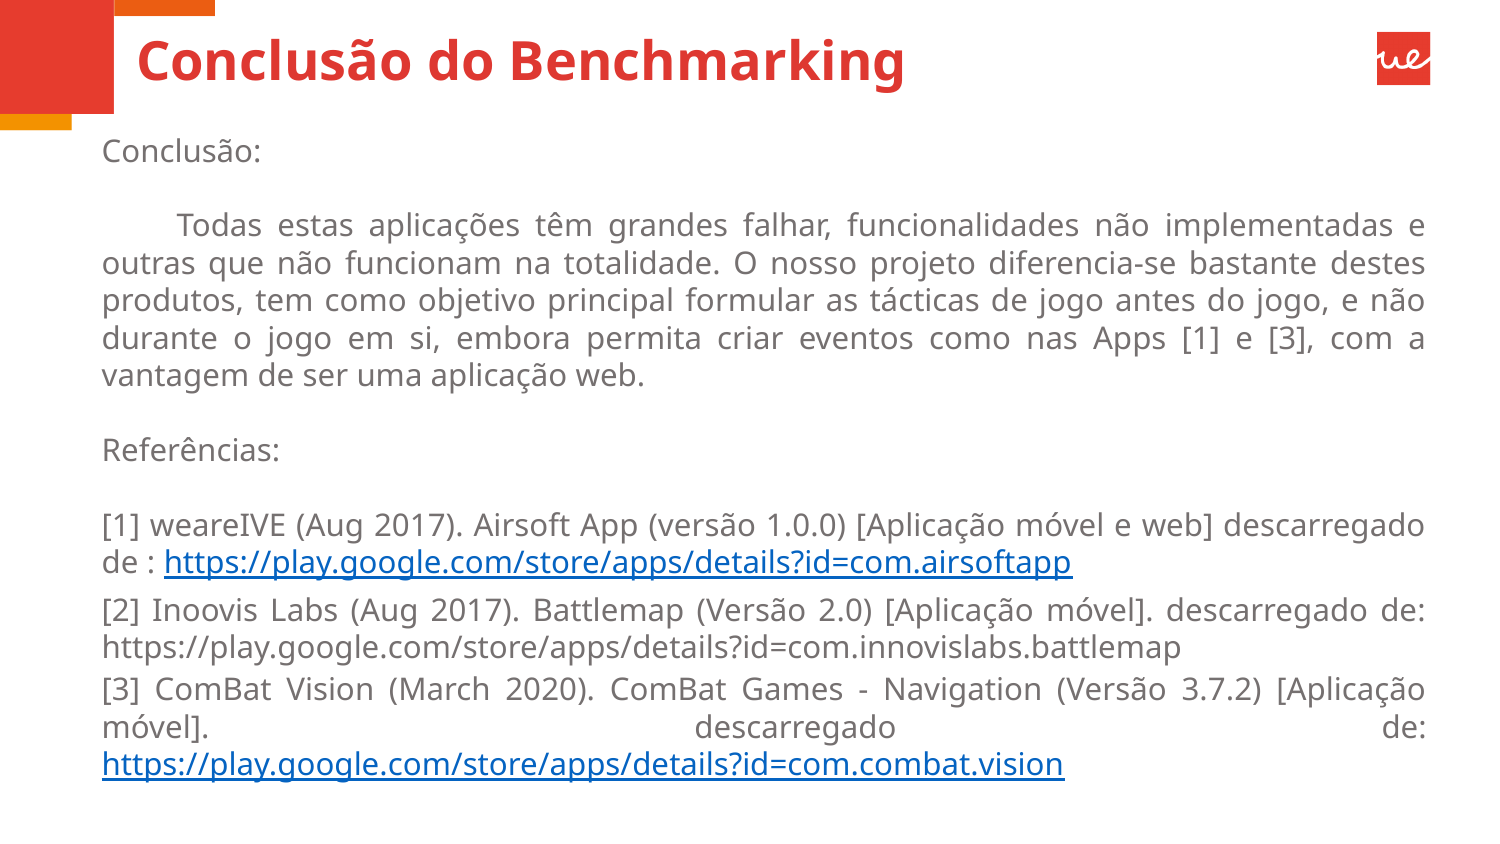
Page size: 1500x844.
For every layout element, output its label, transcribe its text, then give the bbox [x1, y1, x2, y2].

list Conclusão: Todas estas aplicações têm grandes falhar, funcionalidades não implementadas e outras que não funcionam na totalidade. O nosso projeto diferencia-se bastante destes produtos, tem como objetivo principal formular as tácticas de jogo antes do jogo, e não durante o jogo em si, embora permita criar eventos como nas Apps [1] e [3], com a vantagem de ser uma aplicação web. Referências: [1] weareIVE (Aug 2017). Airsoft App (versão 1.0.0) [Aplicação móvel e web] descarregado de : https://play.google.com/store/apps/details?id=com.airsoftapp [2] Inoovis Labs (Aug 2017). Battlemap (Versão 2.0) [Aplicação móvel]. descarregado de: https://play.google.com/store/apps/details?id=com.innovislabs.battlemap [3] ComBat Vision (March 2020). ComBat Games - Navigation (Versão 3.7.2) [Aplicação móvel]. descarregado de: https://play.google.com/store/apps/details?id=com.combat.vision [90, 125, 1440, 831]
title Conclusão do Benchmarking [124, 28, 1296, 79]
picture [1369, 25, 1437, 92]
picture [0, 0, 215, 131]
